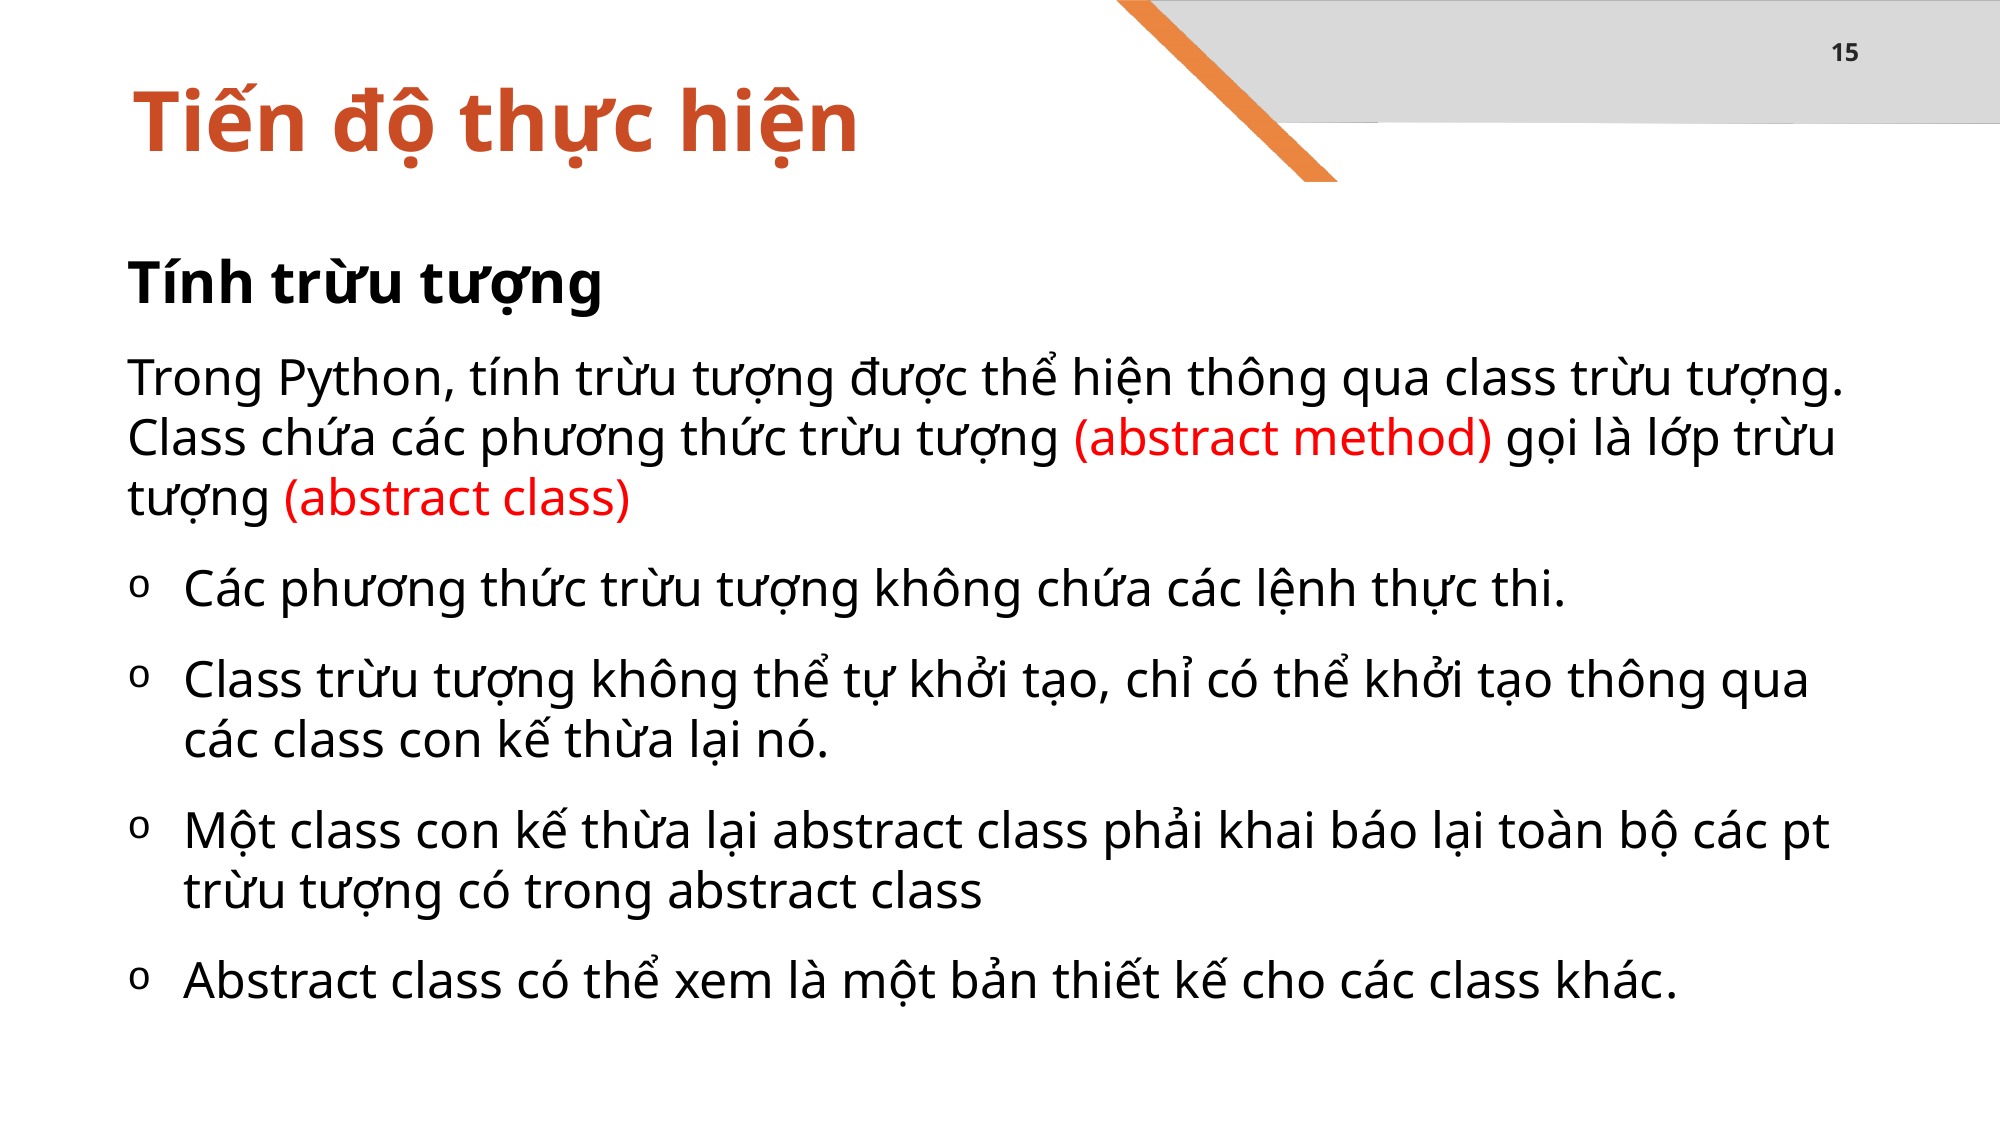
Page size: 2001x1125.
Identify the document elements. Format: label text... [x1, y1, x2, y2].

list Tính trừu tượng Trong Python, tính trừu tượng được thể hiện thông qua class trừu tượng. Class chứa các phương thức trừu tượng (abstract method) gọi là lớp trừu tượng (abstract class) Các phương thức trừu tượng không chứa các lệnh thực thi. Class trừu tượng không thể tự khởi tạo, chỉ có thể khởi tạo thông qua các class con kế thừa lại nó. Một class con kế thừa lại abstract class phải khai báo lại toàn bộ các pt trừu tượng có trong abstract class Abstract class có thể xem là một bản thiết kế cho các class khác. [102, 237, 1900, 1042]
title Tiến độ thực hiện [102, 62, 1117, 174]
picture [1116, 0, 2000, 182]
slide_number 15 [1790, 28, 1900, 78]
